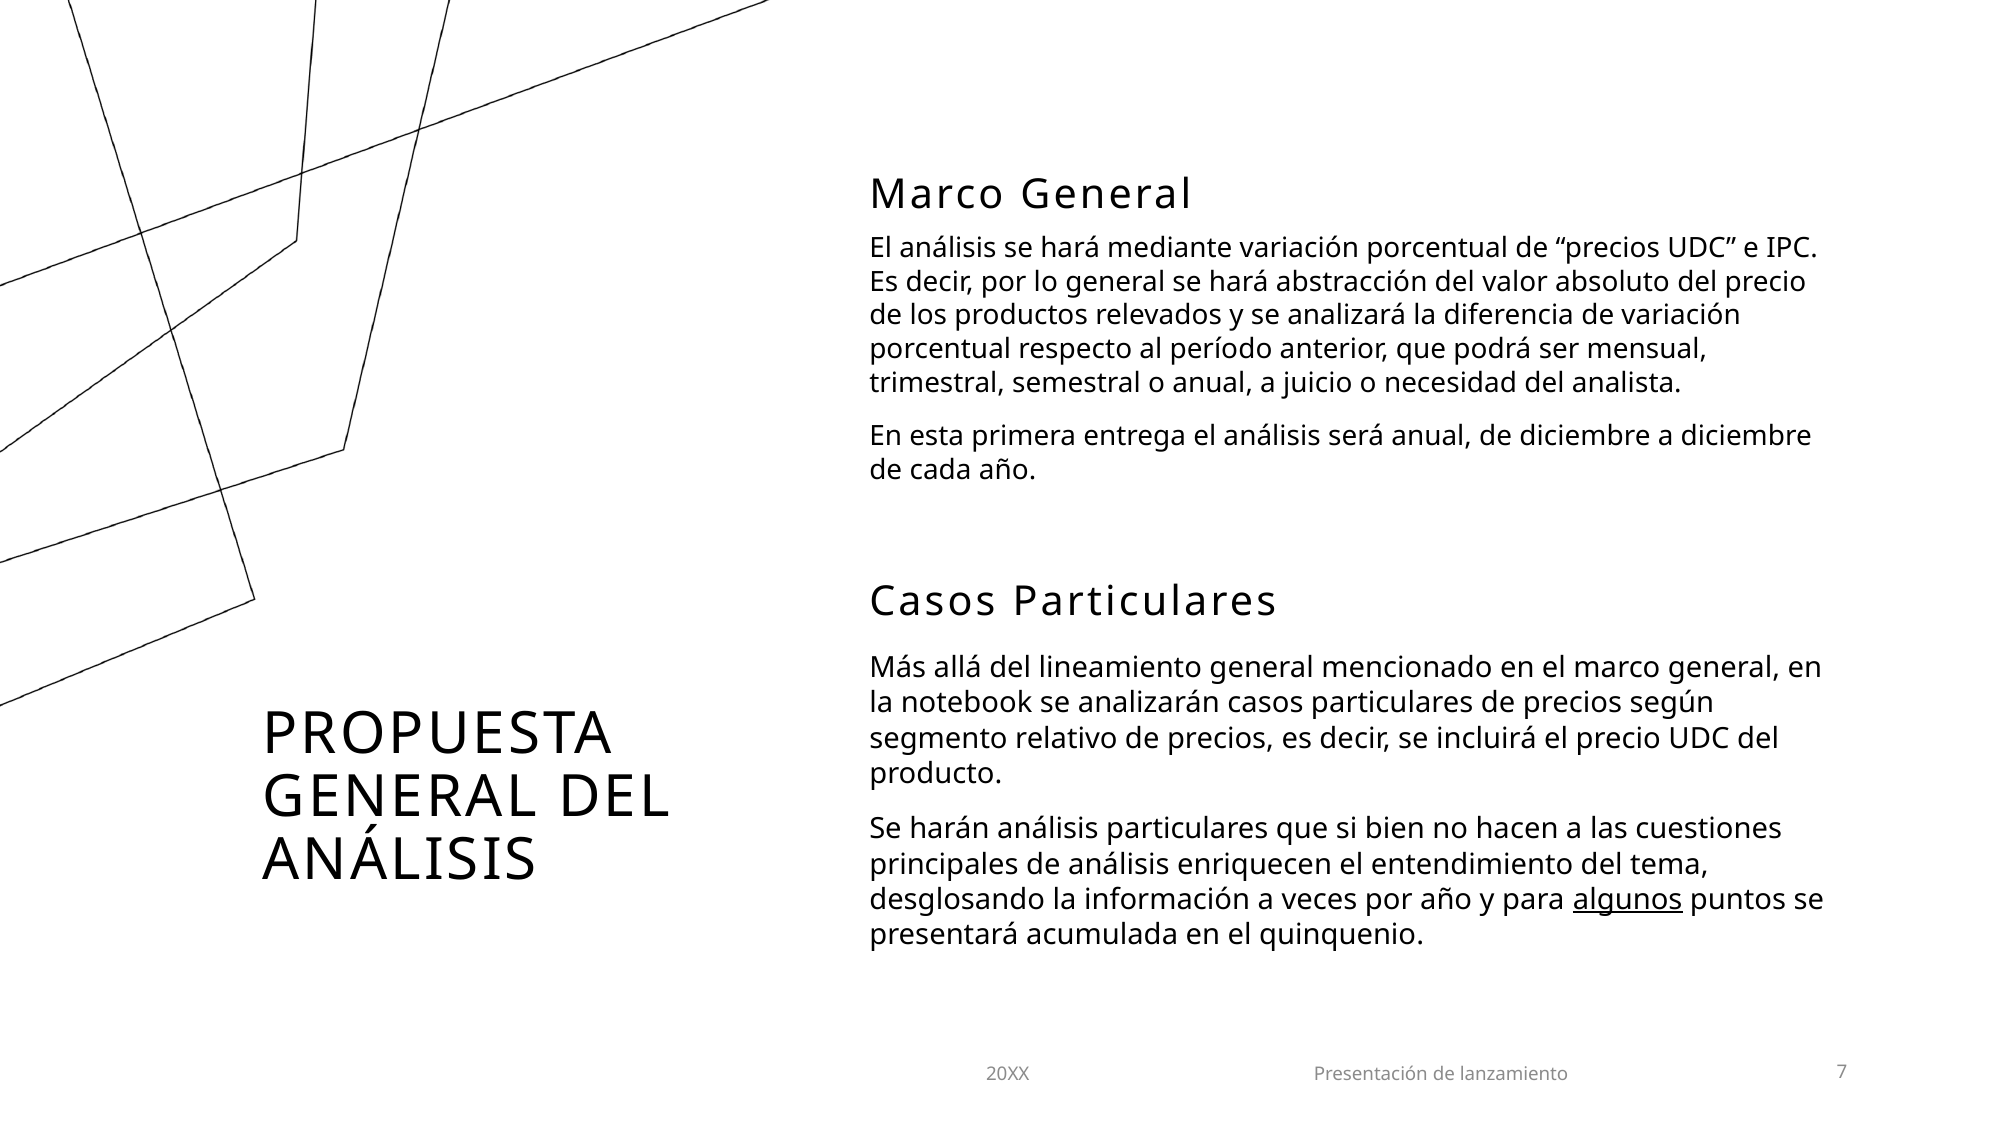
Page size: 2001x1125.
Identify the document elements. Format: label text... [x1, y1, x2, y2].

text_box Más allá del lineamiento general mencionado en el marco general, en la notebook se analizarán casos particulares de precios según segmento relativo de precios, es decir, se incluirá el precio UDC del producto. Se harán análisis particulares que si bien no hacen a las cuestiones principales de análisis enriquecen el entendimiento del tema, desglosando la información a veces por año y para algunos puntos se presentará acumulada en el quinquenio. [854, 641, 1863, 960]
text_box Casos Particulares [854, 571, 1746, 632]
footer Presentación de lanzamiento [1174, 1042, 1707, 1103]
list El análisis se hará mediante variación porcentual de “precios UDC” e IPC. Es decir, por lo general se hará abstracción del valor absoluto del precio de los productos relevados y se analizará la diferencia de variación porcentual respecto al período anterior, que podrá ser mensual, trimestral, semestral o anual, a juicio o necesidad del analista. En esta primera entrega el análisis será anual, de diciembre a diciembre de cada año. [854, 221, 1863, 497]
list Marco General [854, 164, 1746, 221]
picture [0, 0, 803, 720]
slide_number 7 [1755, 1042, 1863, 1103]
title Propuesta general del análisis [247, 681, 763, 900]
slide_number 20XX [971, 1042, 1127, 1103]
